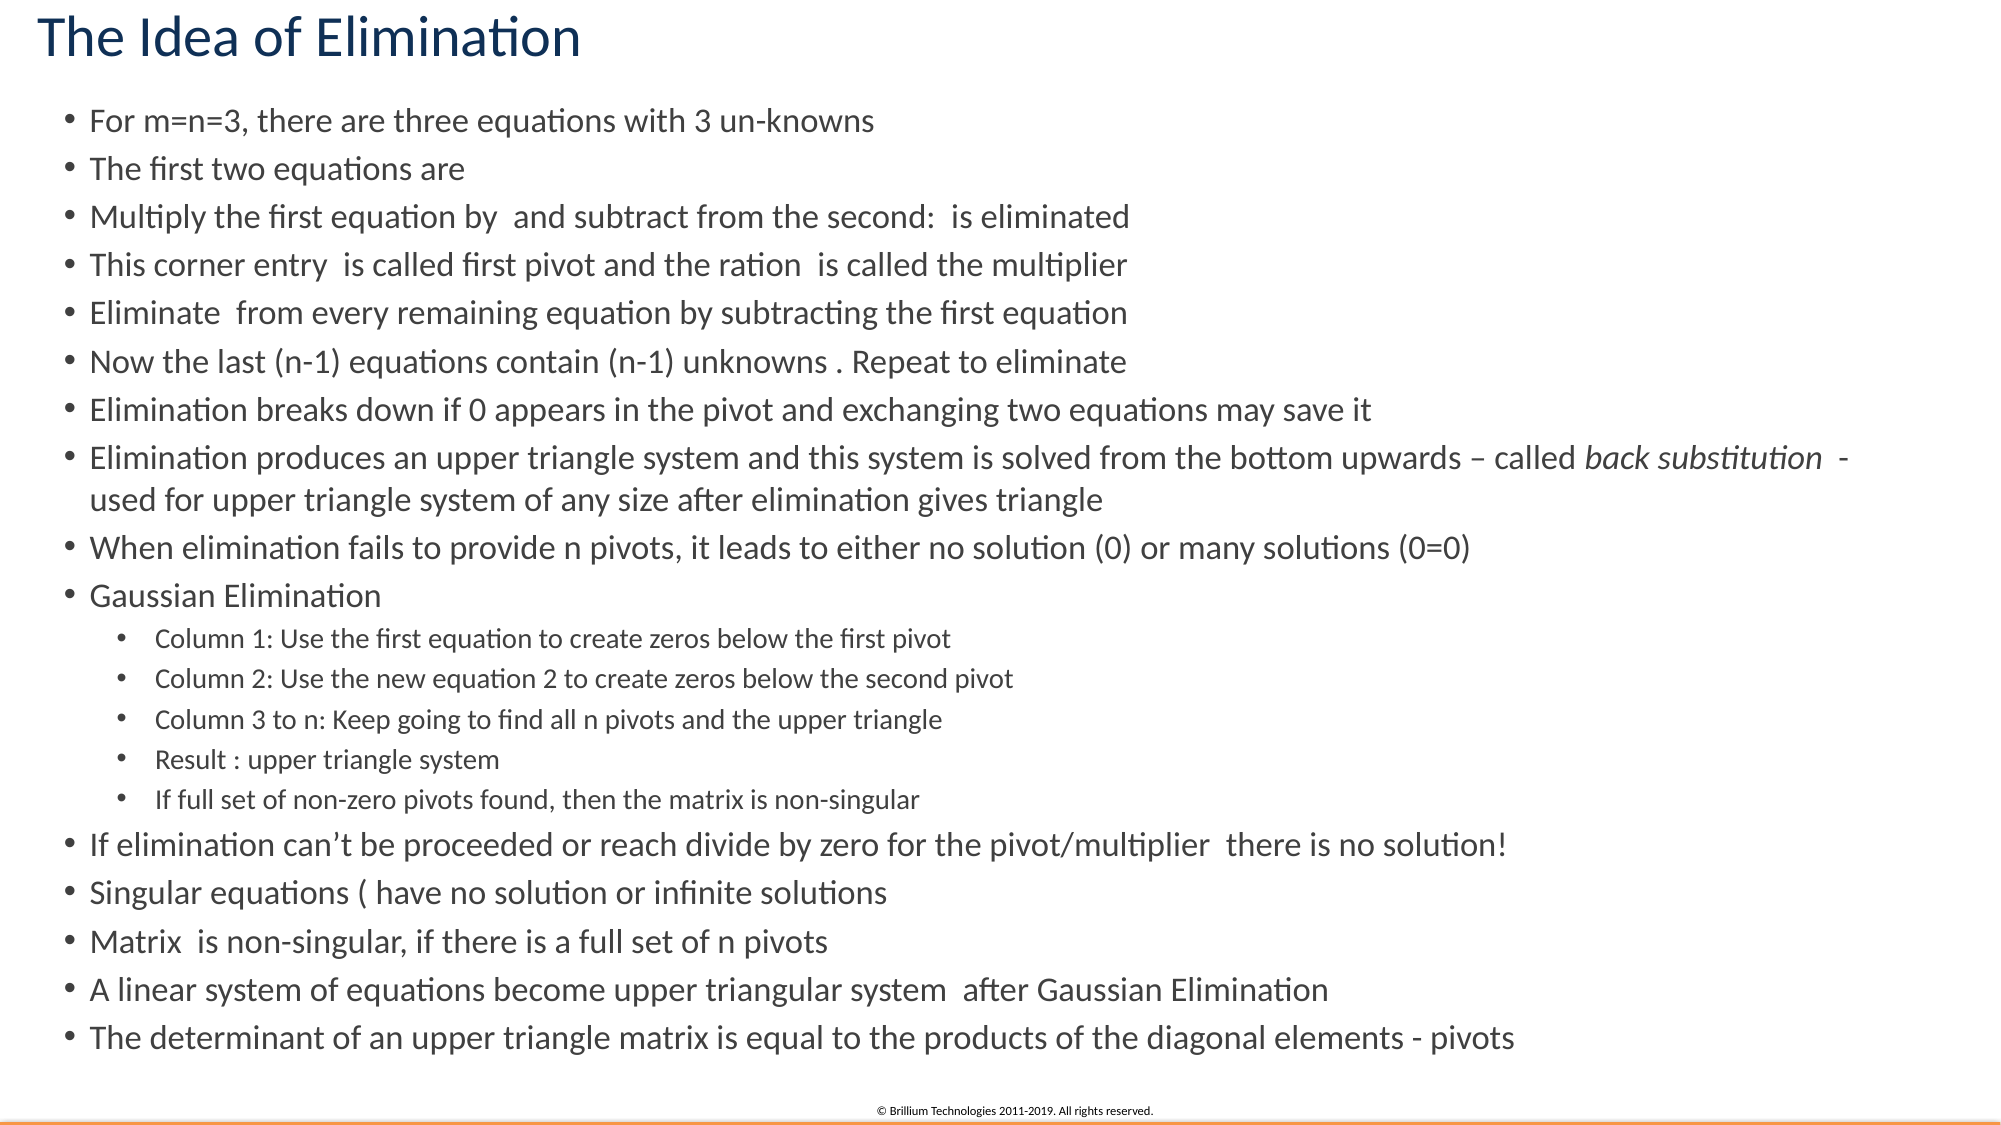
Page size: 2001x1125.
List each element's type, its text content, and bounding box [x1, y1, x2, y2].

title The Idea of Elimination [22, 0, 1900, 66]
